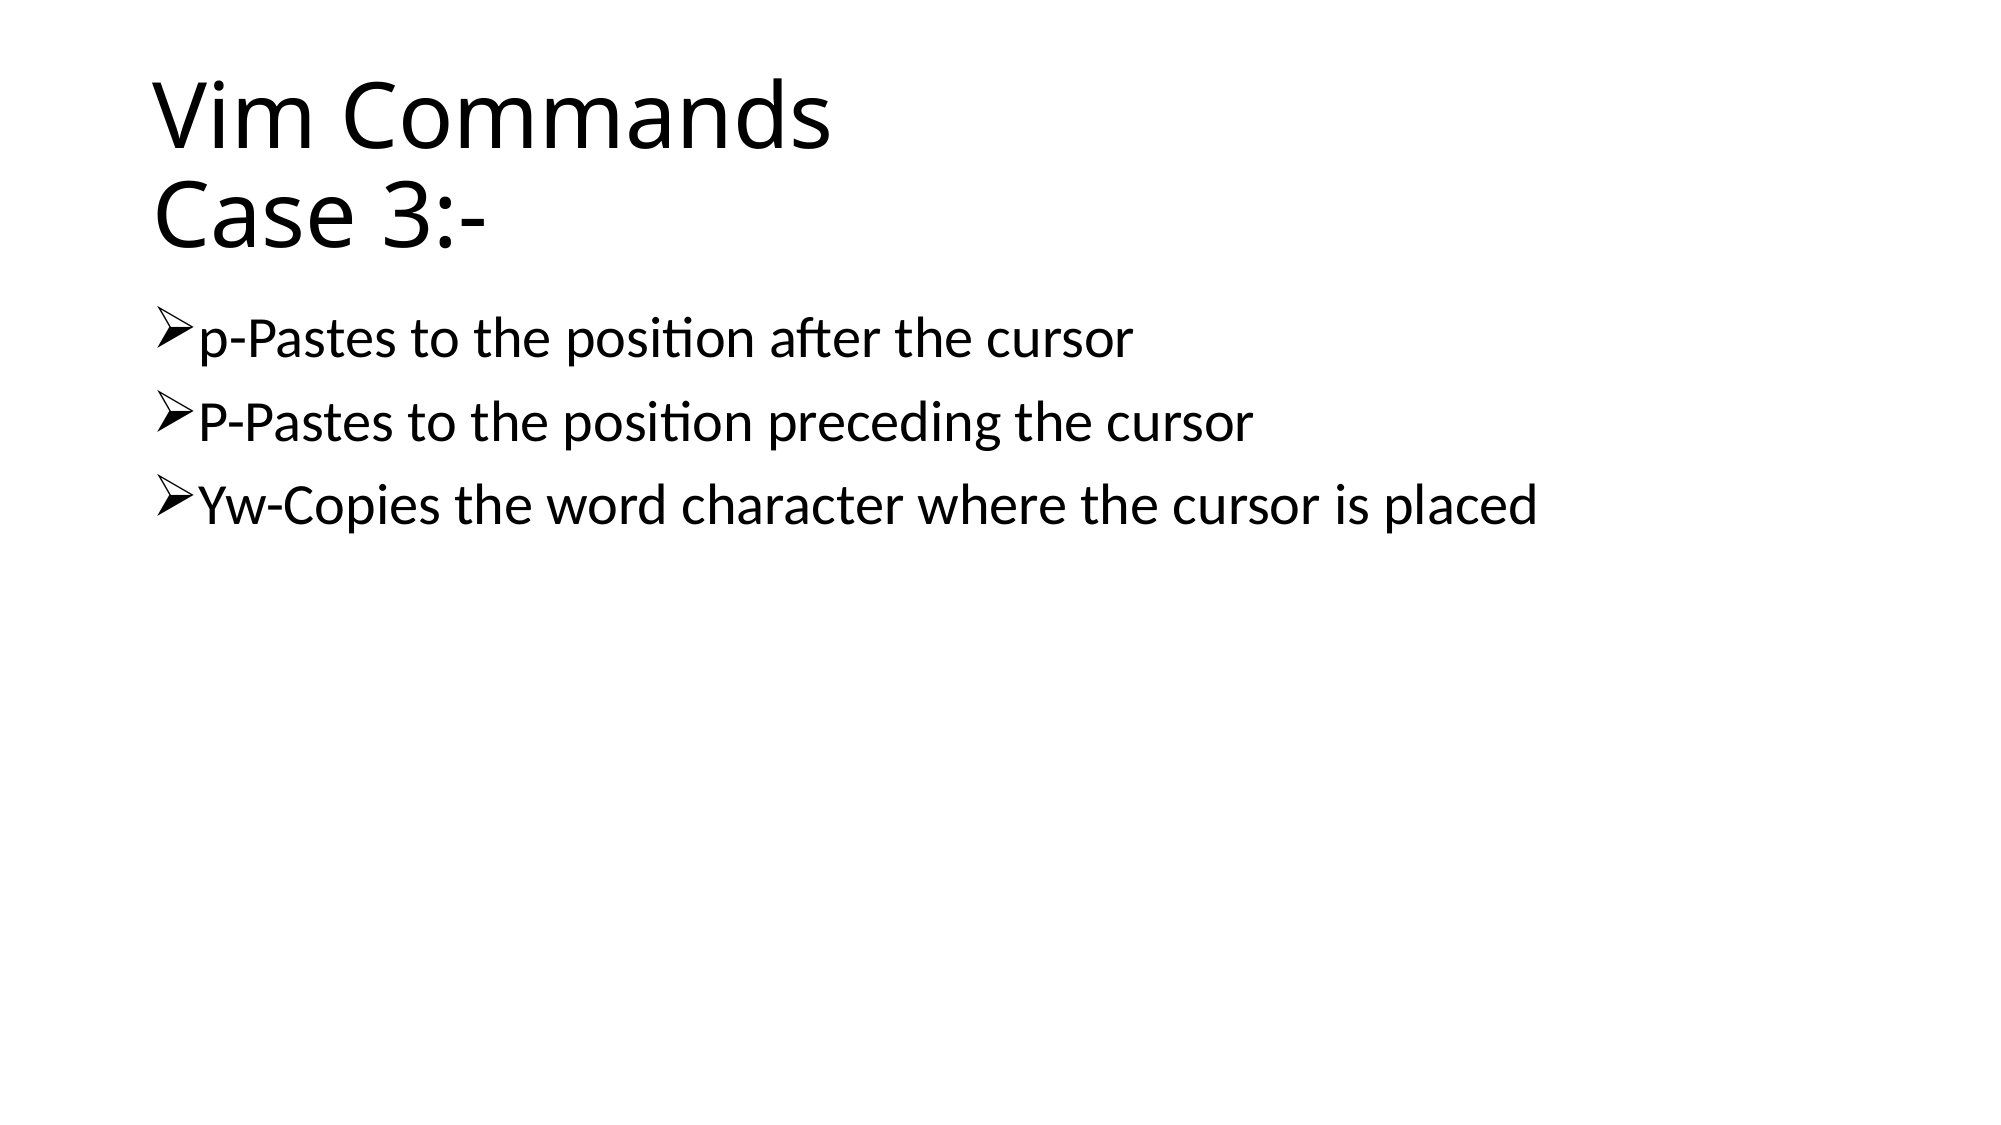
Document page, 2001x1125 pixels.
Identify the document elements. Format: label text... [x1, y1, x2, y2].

list p-Pastes to the position after the cursor P-Pastes to the position preceding the cursor Yw-Copies the word character where the cursor is placed [137, 299, 1920, 1014]
title Vim Commands Case 3:- [137, 59, 1863, 278]
